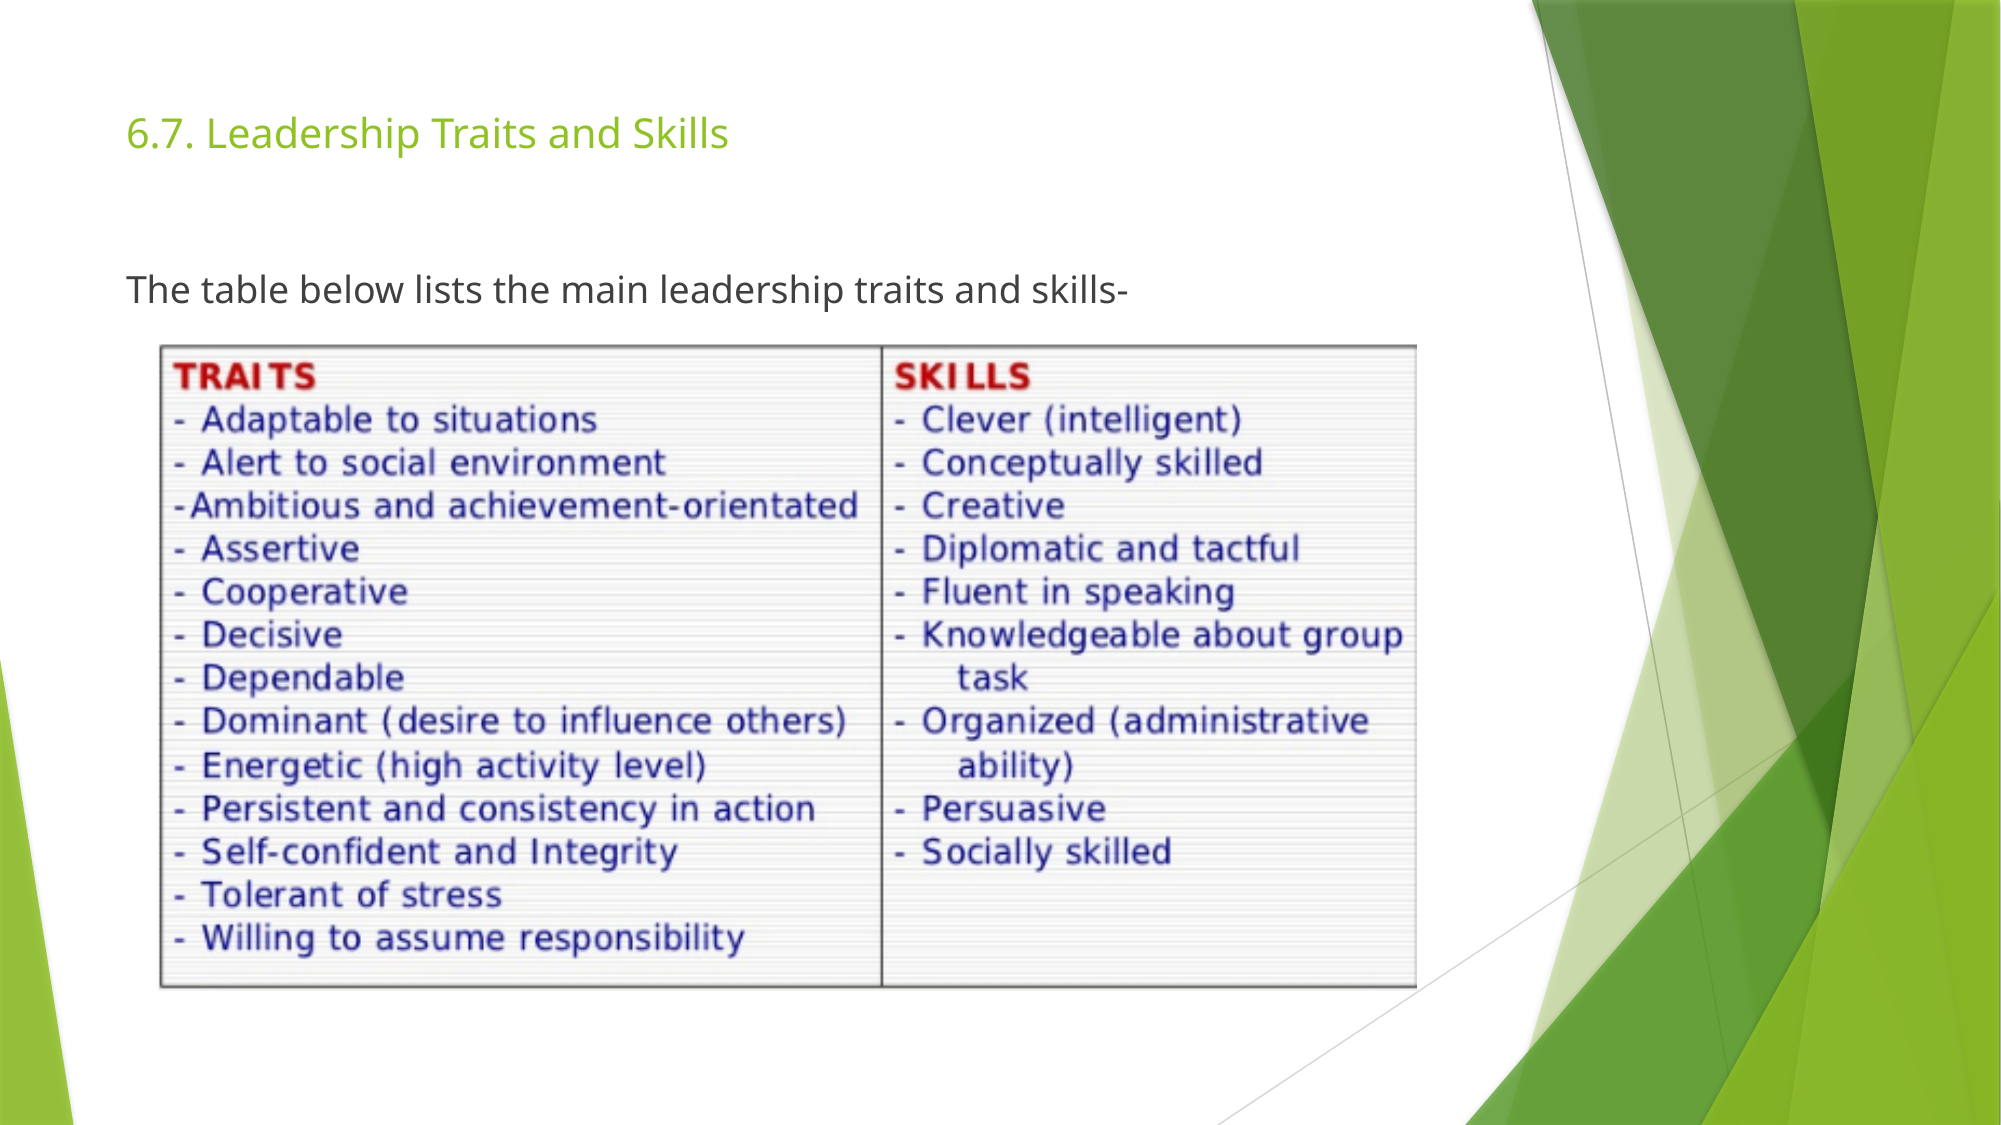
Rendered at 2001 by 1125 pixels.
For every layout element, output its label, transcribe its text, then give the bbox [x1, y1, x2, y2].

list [158, 343, 1417, 992]
list The table below lists the main leadership traits and skills- [111, 258, 1522, 992]
title 6.7. Leadership Traits and Skills [111, 99, 1522, 214]
